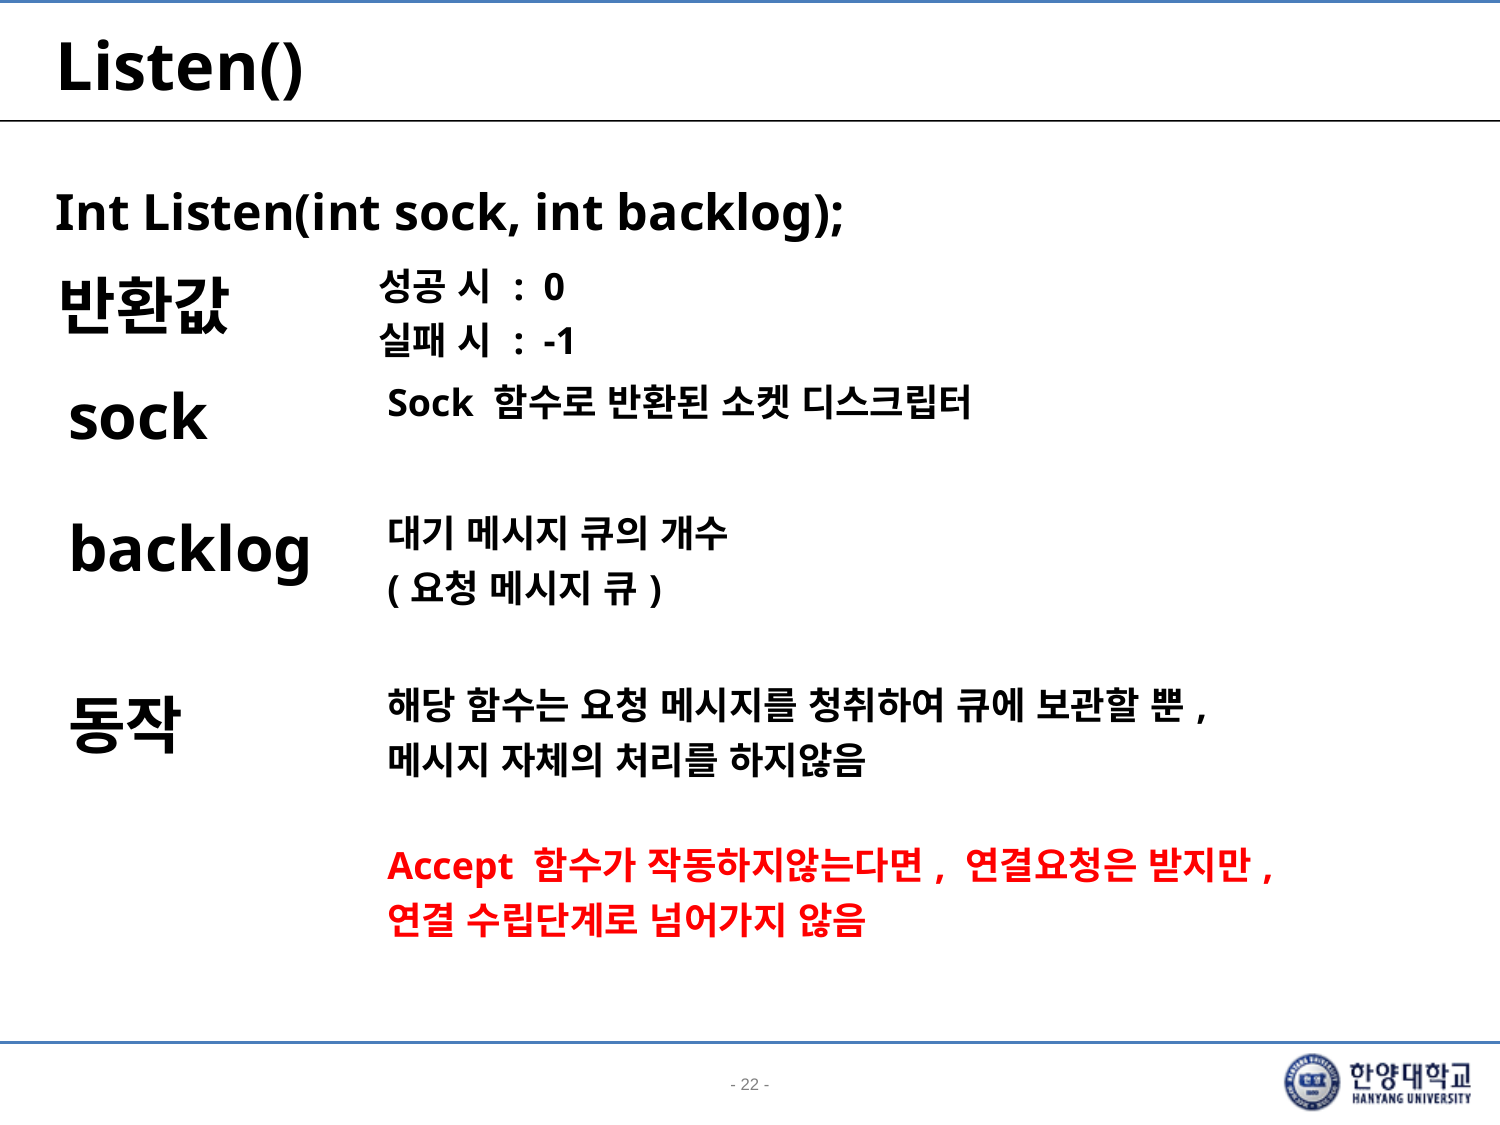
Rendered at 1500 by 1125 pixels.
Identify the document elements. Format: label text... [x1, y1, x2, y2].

table_header backlog [53, 497, 372, 621]
table_header 동작 [53, 669, 372, 952]
picture [1264, 1052, 1496, 1113]
table_header 해당 함수는 요청 메시지를 청취하여 큐에 보관할 뿐, 메시지 자체의 처리를 하지않음 Accept 함수가 작동하지않는다면, 연결요청은 받지만, 연결 수립단계로 넘어가지 않음 [372, 669, 1465, 952]
table_header Sock 함수로 반환된 소켓 디스크립터 [372, 365, 1465, 478]
table_header 성공 시 : 0 실패 시 : -1 [363, 249, 1456, 365]
table_header 반환값 [44, 249, 363, 373]
table_header sock [53, 365, 372, 478]
table_header 대기 메시지 큐의 개수 (요청 메시지 큐) [372, 497, 1465, 621]
title Listen() [40, 32, 1449, 95]
list Int Listen(int sock, int backlog); [40, 142, 1449, 256]
